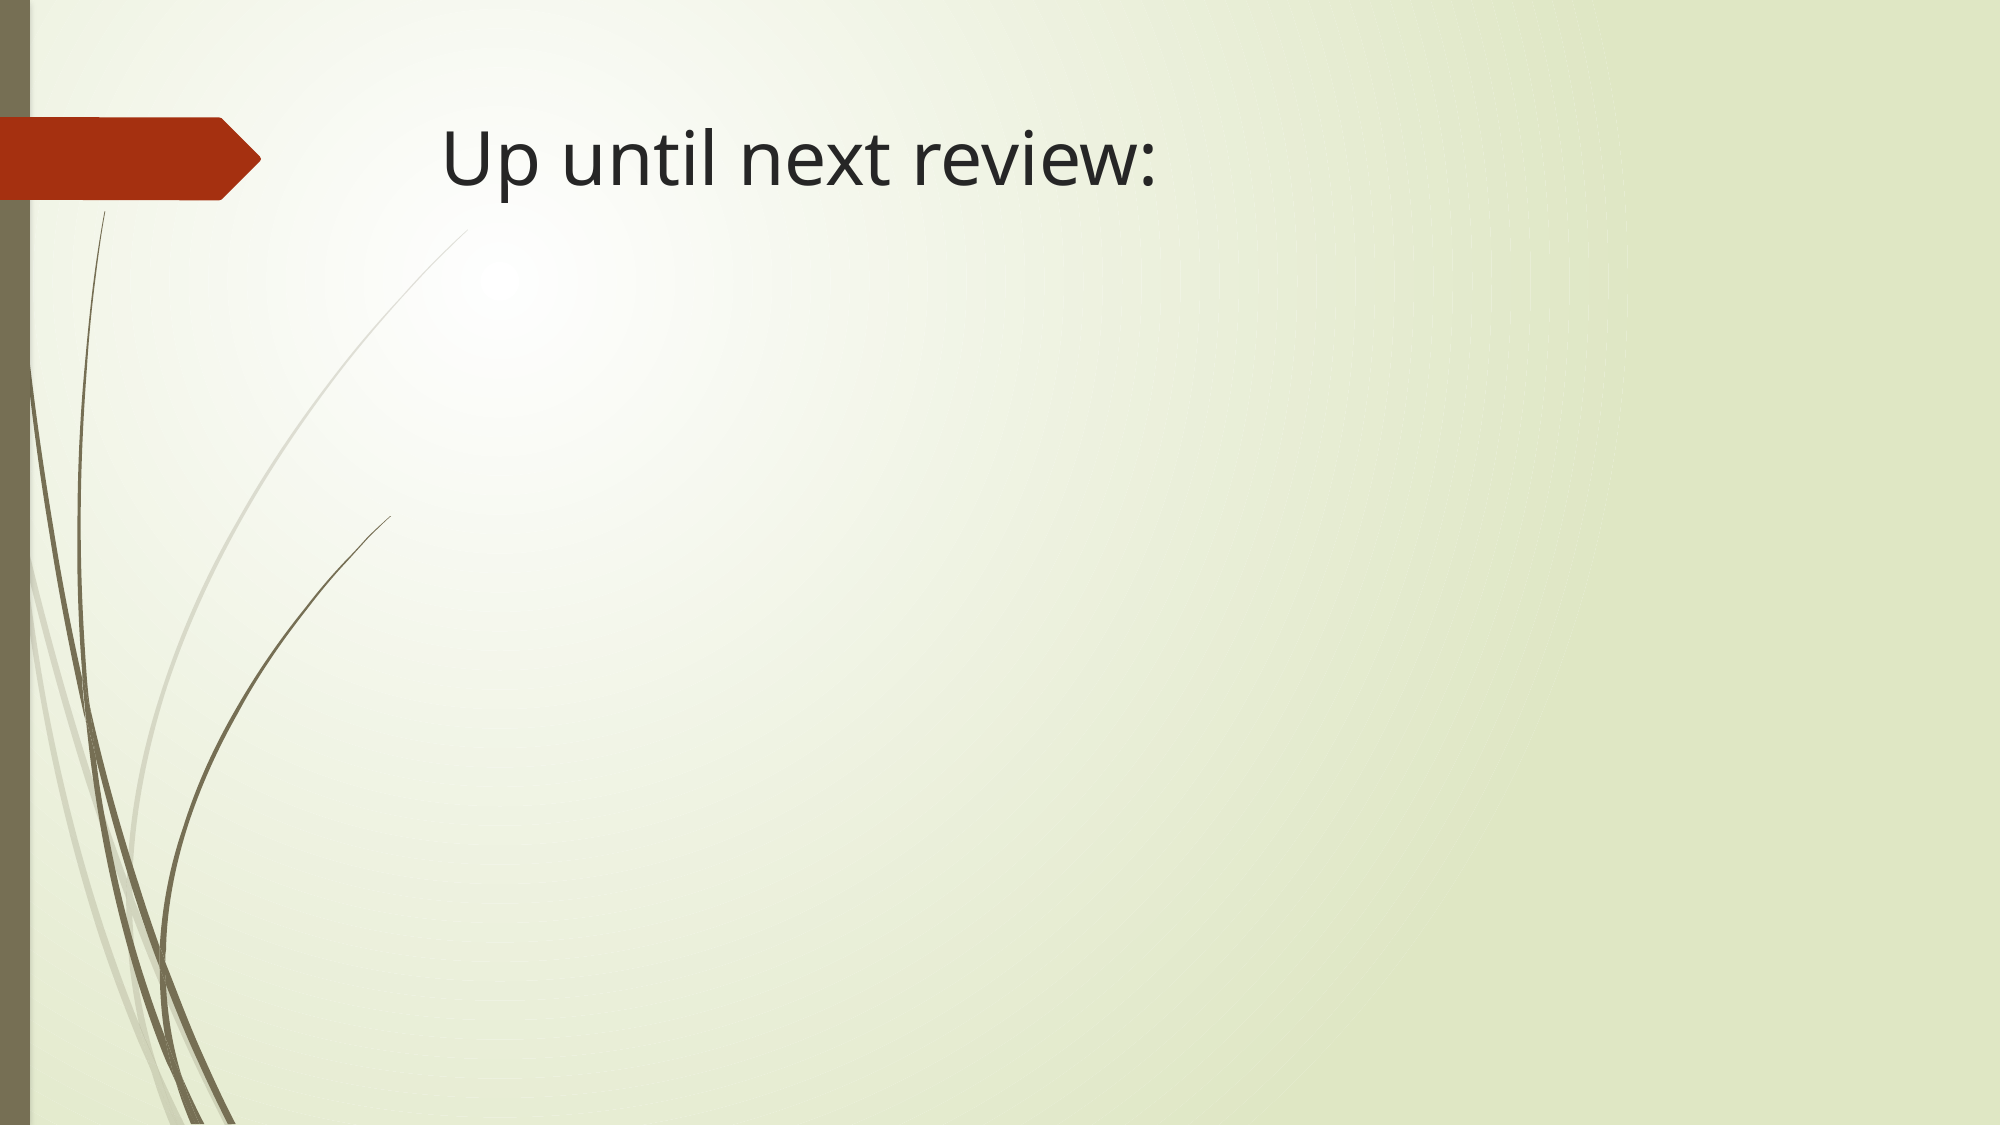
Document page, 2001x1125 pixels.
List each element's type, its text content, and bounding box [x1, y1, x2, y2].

title Up until next review: [425, 102, 1888, 313]
